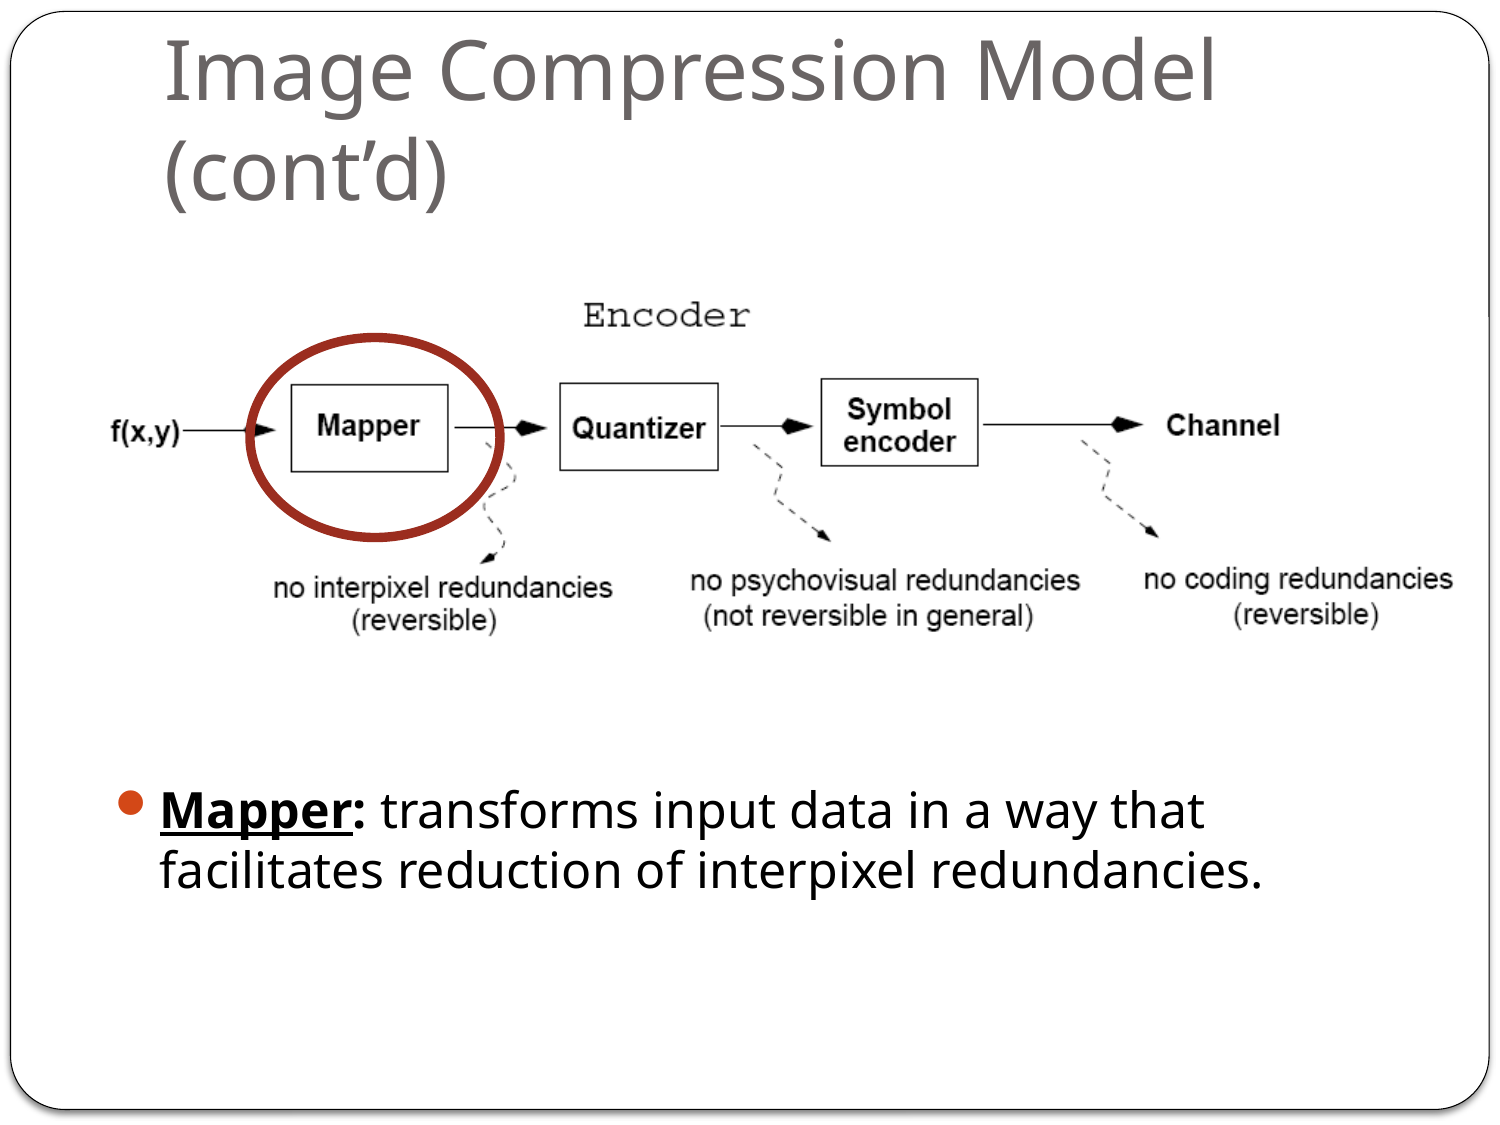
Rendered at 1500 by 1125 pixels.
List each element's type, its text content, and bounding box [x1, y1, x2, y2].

title Image Compression Model (cont’d) [150, 45, 1425, 233]
picture [99, 287, 1469, 654]
list Mapper: transforms input data in a way that facilitates reduction of interpixel redundancies. [99, 663, 1375, 1088]
